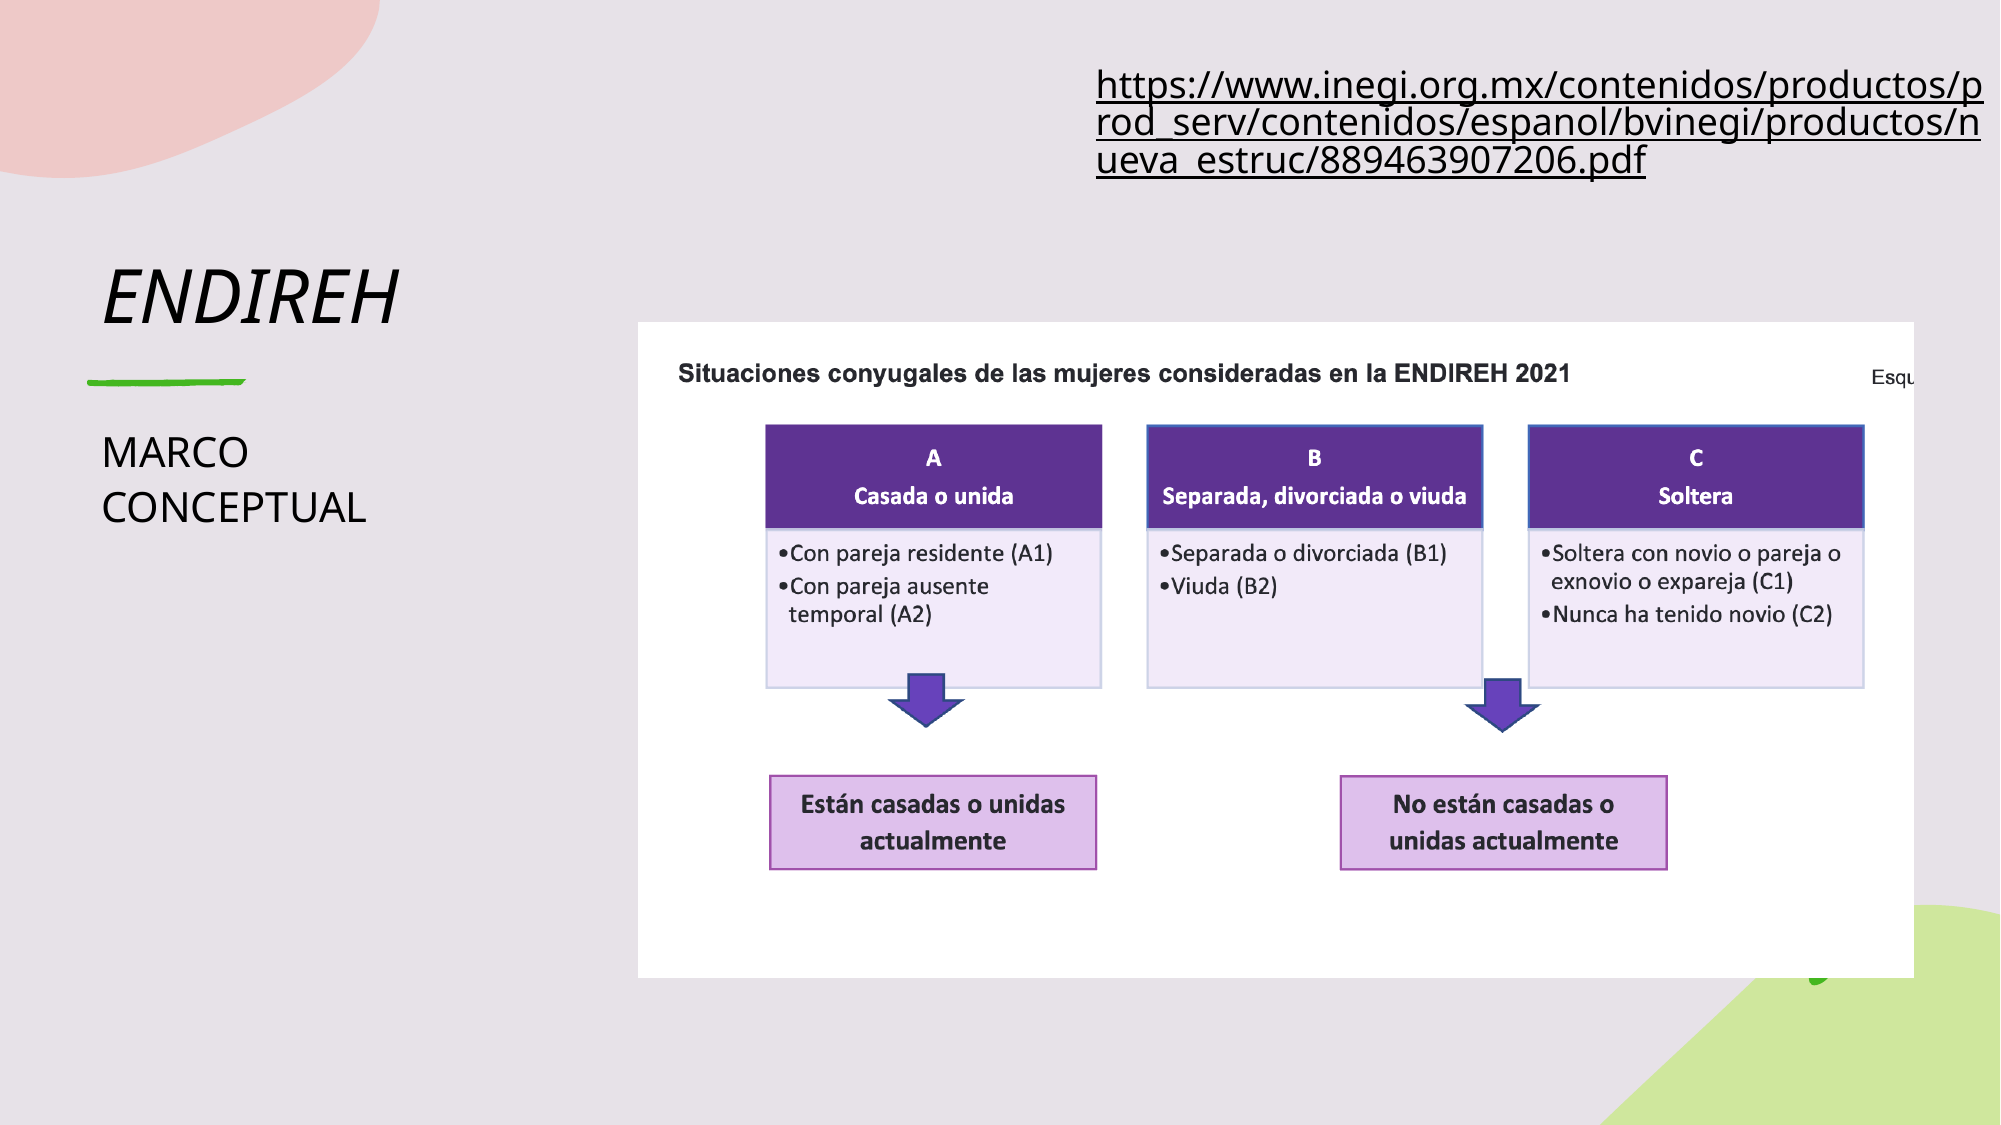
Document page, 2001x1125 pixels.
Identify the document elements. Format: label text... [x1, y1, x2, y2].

list MARCO CONCEPTUAL [86, 413, 609, 996]
title ENDIREH [86, 129, 1740, 347]
picture [638, 322, 1914, 978]
text_box https://www.inegi.org.mx/contenidos/productos/prod_serv/contenidos/espanol/bvinegi/productos/nueva_estruc/889463907206.pdf [1080, 53, 2000, 165]
